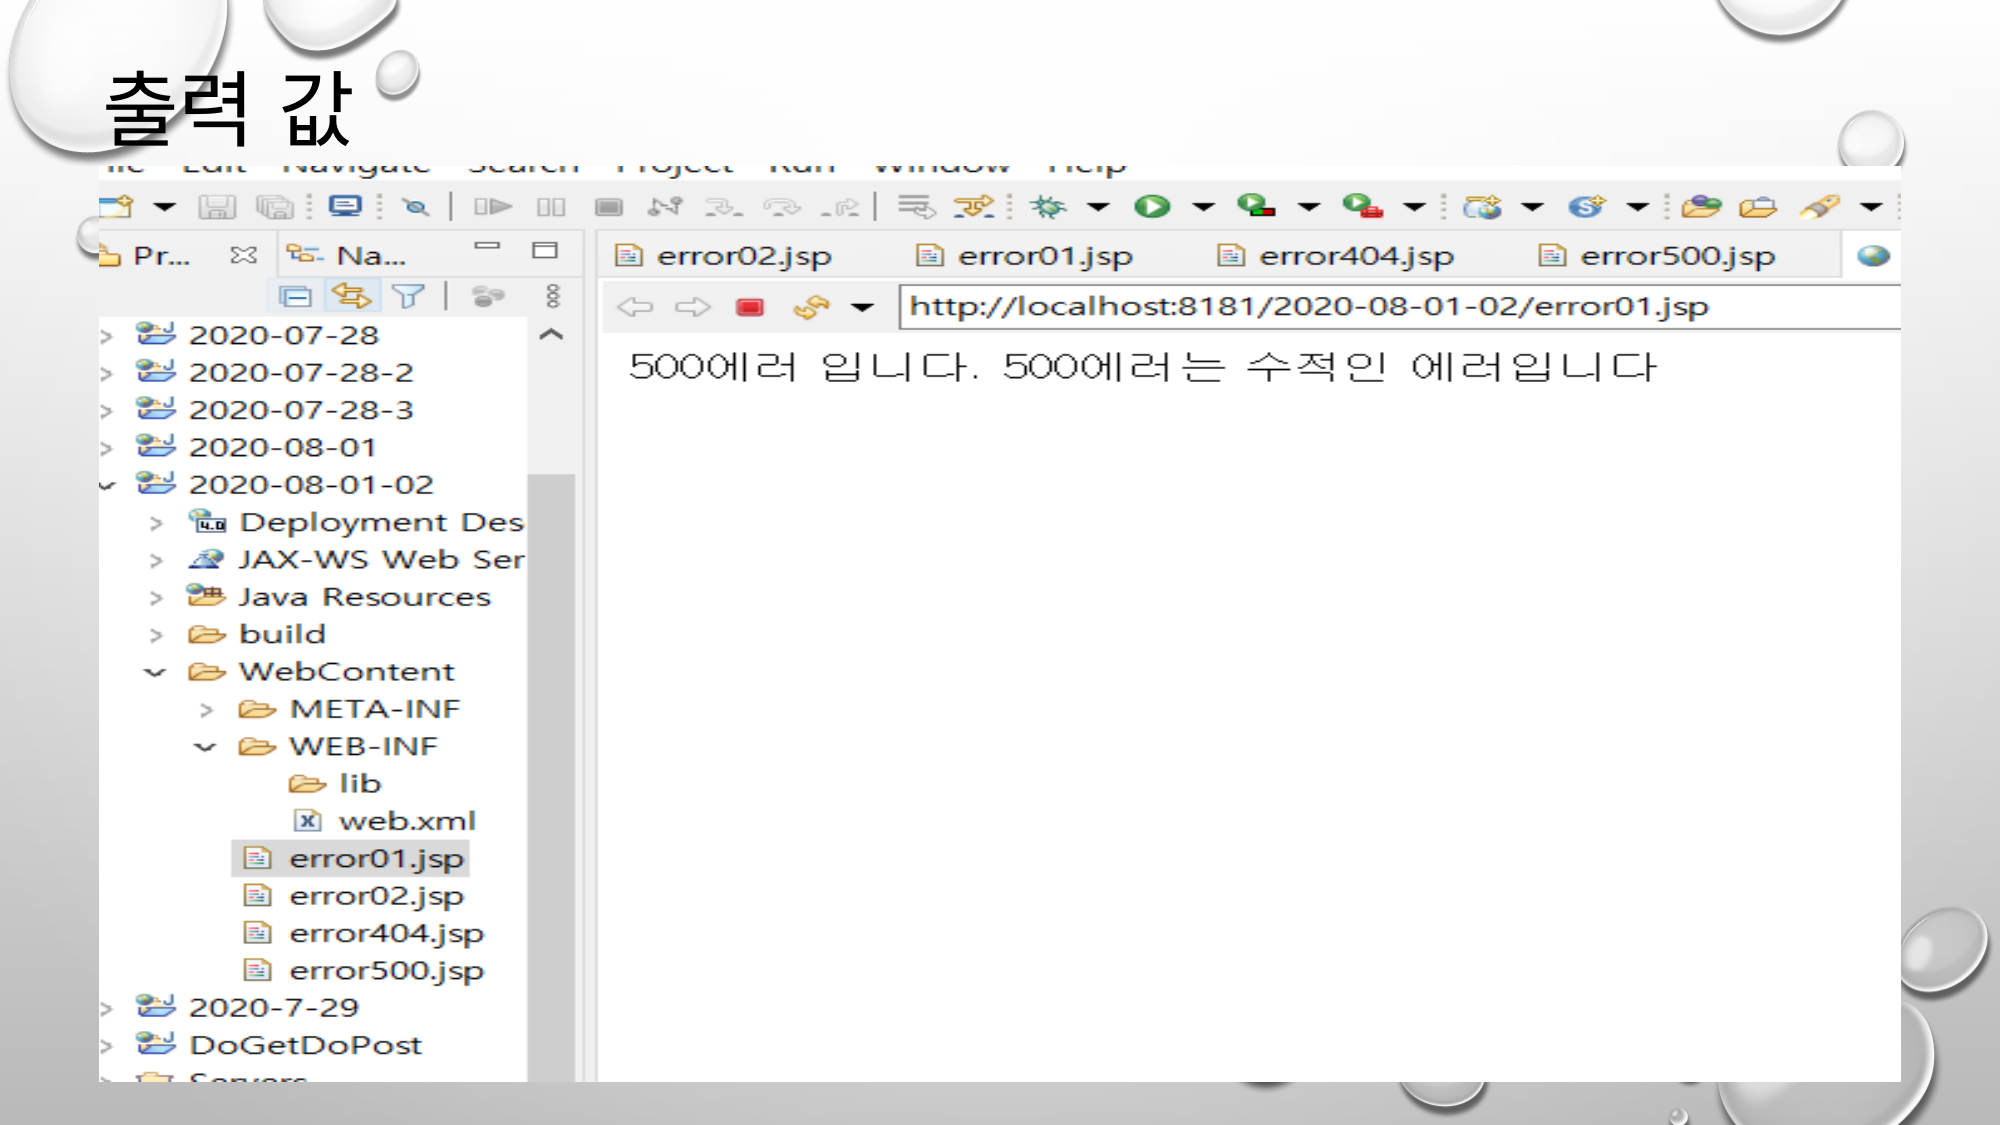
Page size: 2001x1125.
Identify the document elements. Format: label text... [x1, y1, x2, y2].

picture [0, 0, 2000, 1125]
text_box 출력 값 [87, 50, 1890, 165]
